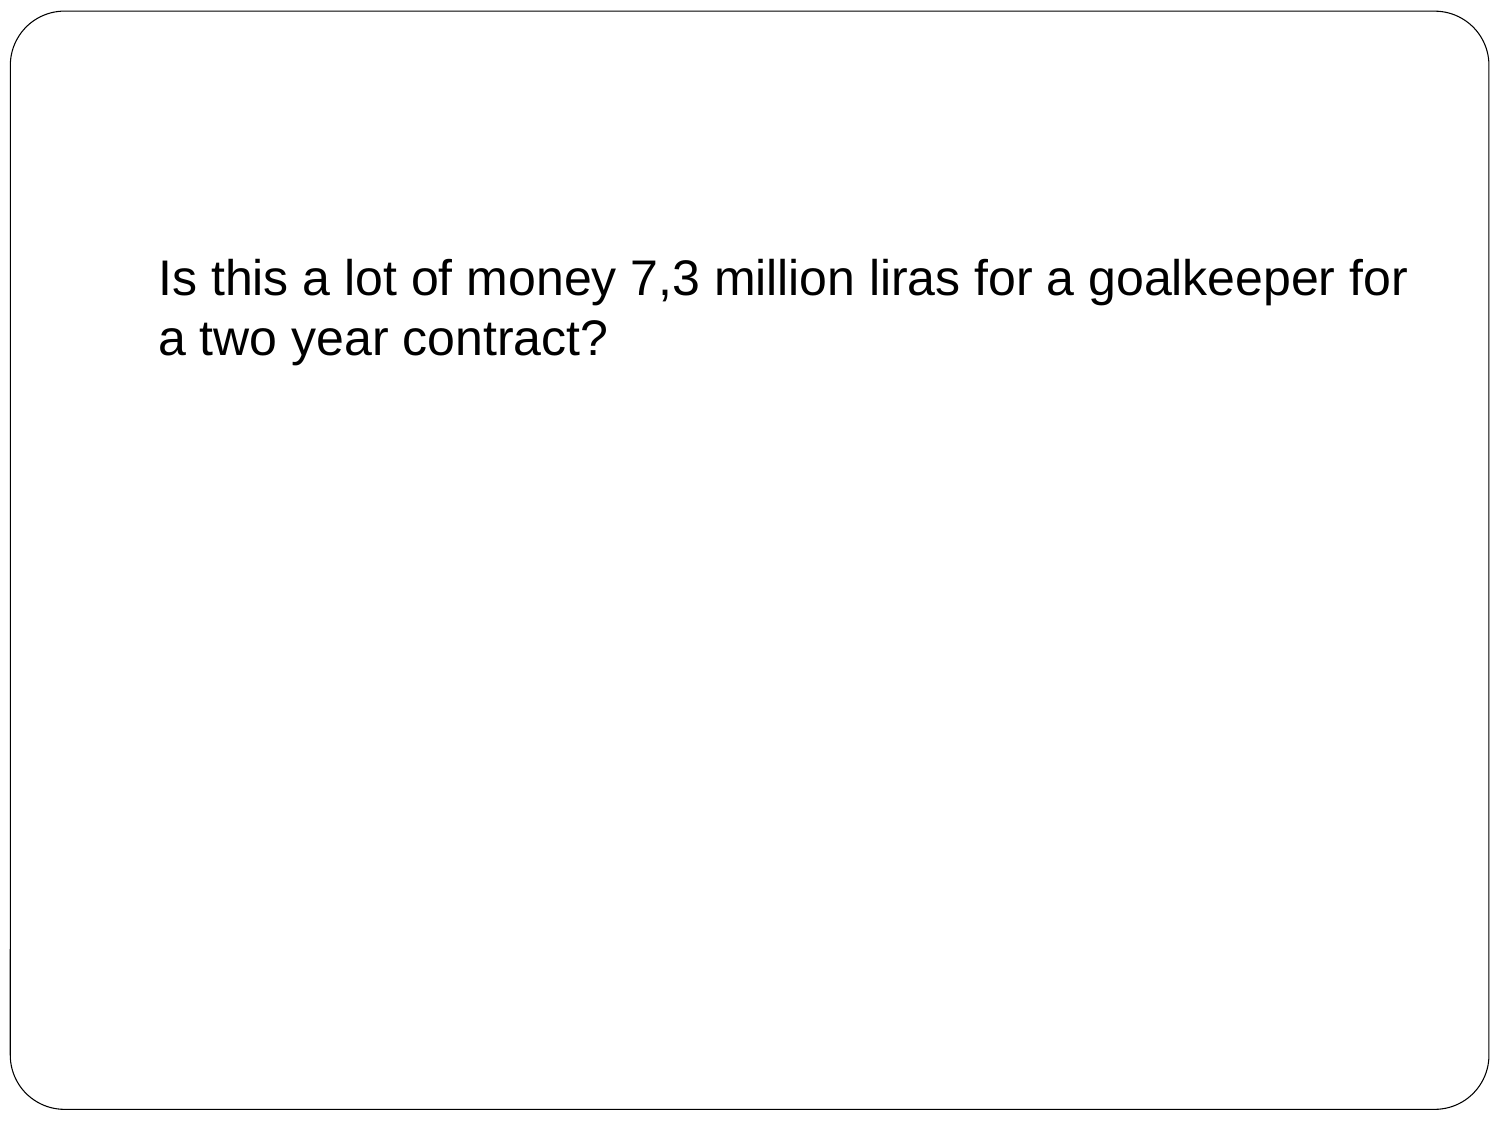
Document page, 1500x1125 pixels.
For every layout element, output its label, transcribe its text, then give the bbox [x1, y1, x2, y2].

list Is this a lot of money 7,3 million liras for a goalkeeper for a two year contract? [150, 237, 1425, 988]
